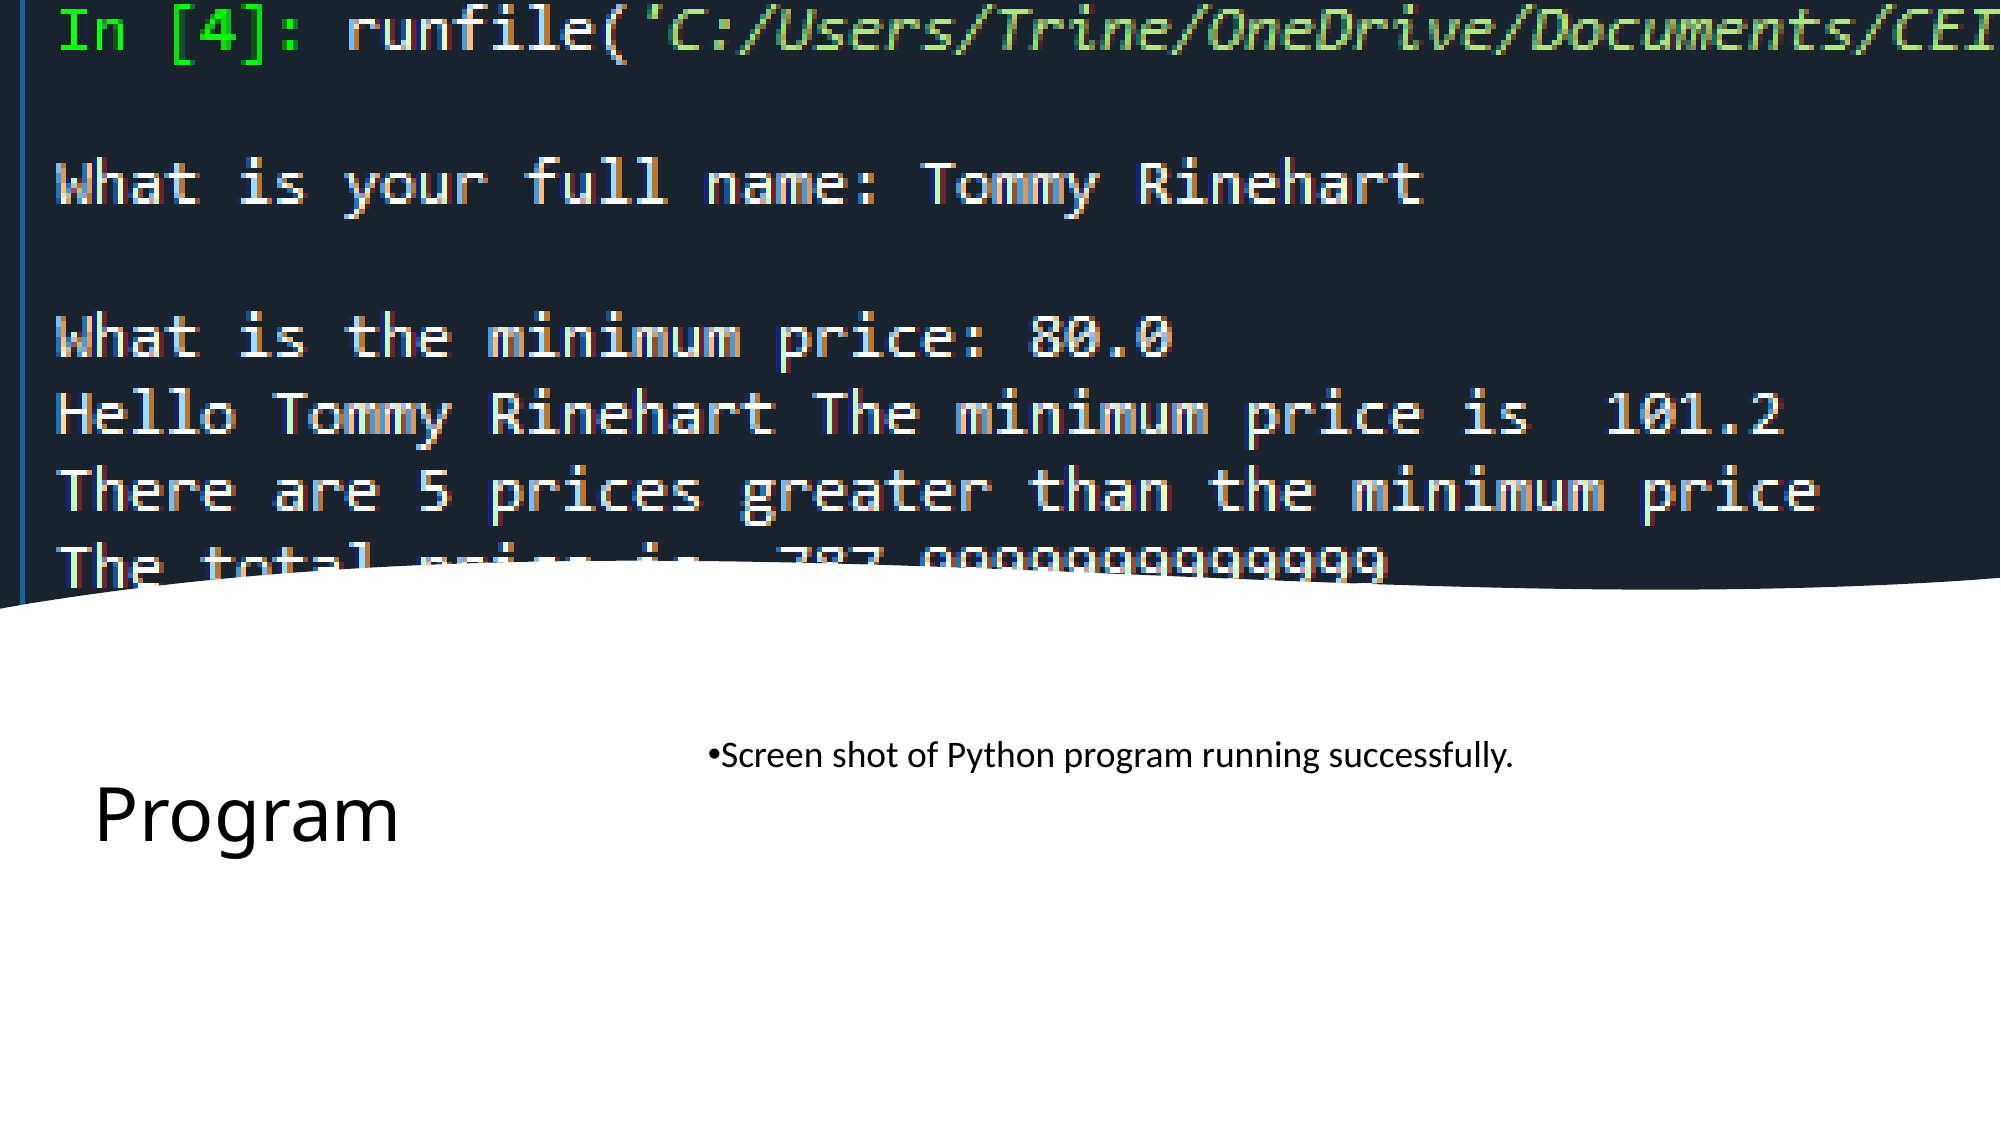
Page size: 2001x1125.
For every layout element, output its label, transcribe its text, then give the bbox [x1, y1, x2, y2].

picture [0, 0, 2000, 609]
list Screen shot of Python program running successfully. [692, 615, 1921, 1018]
title Program [78, 615, 619, 1018]
